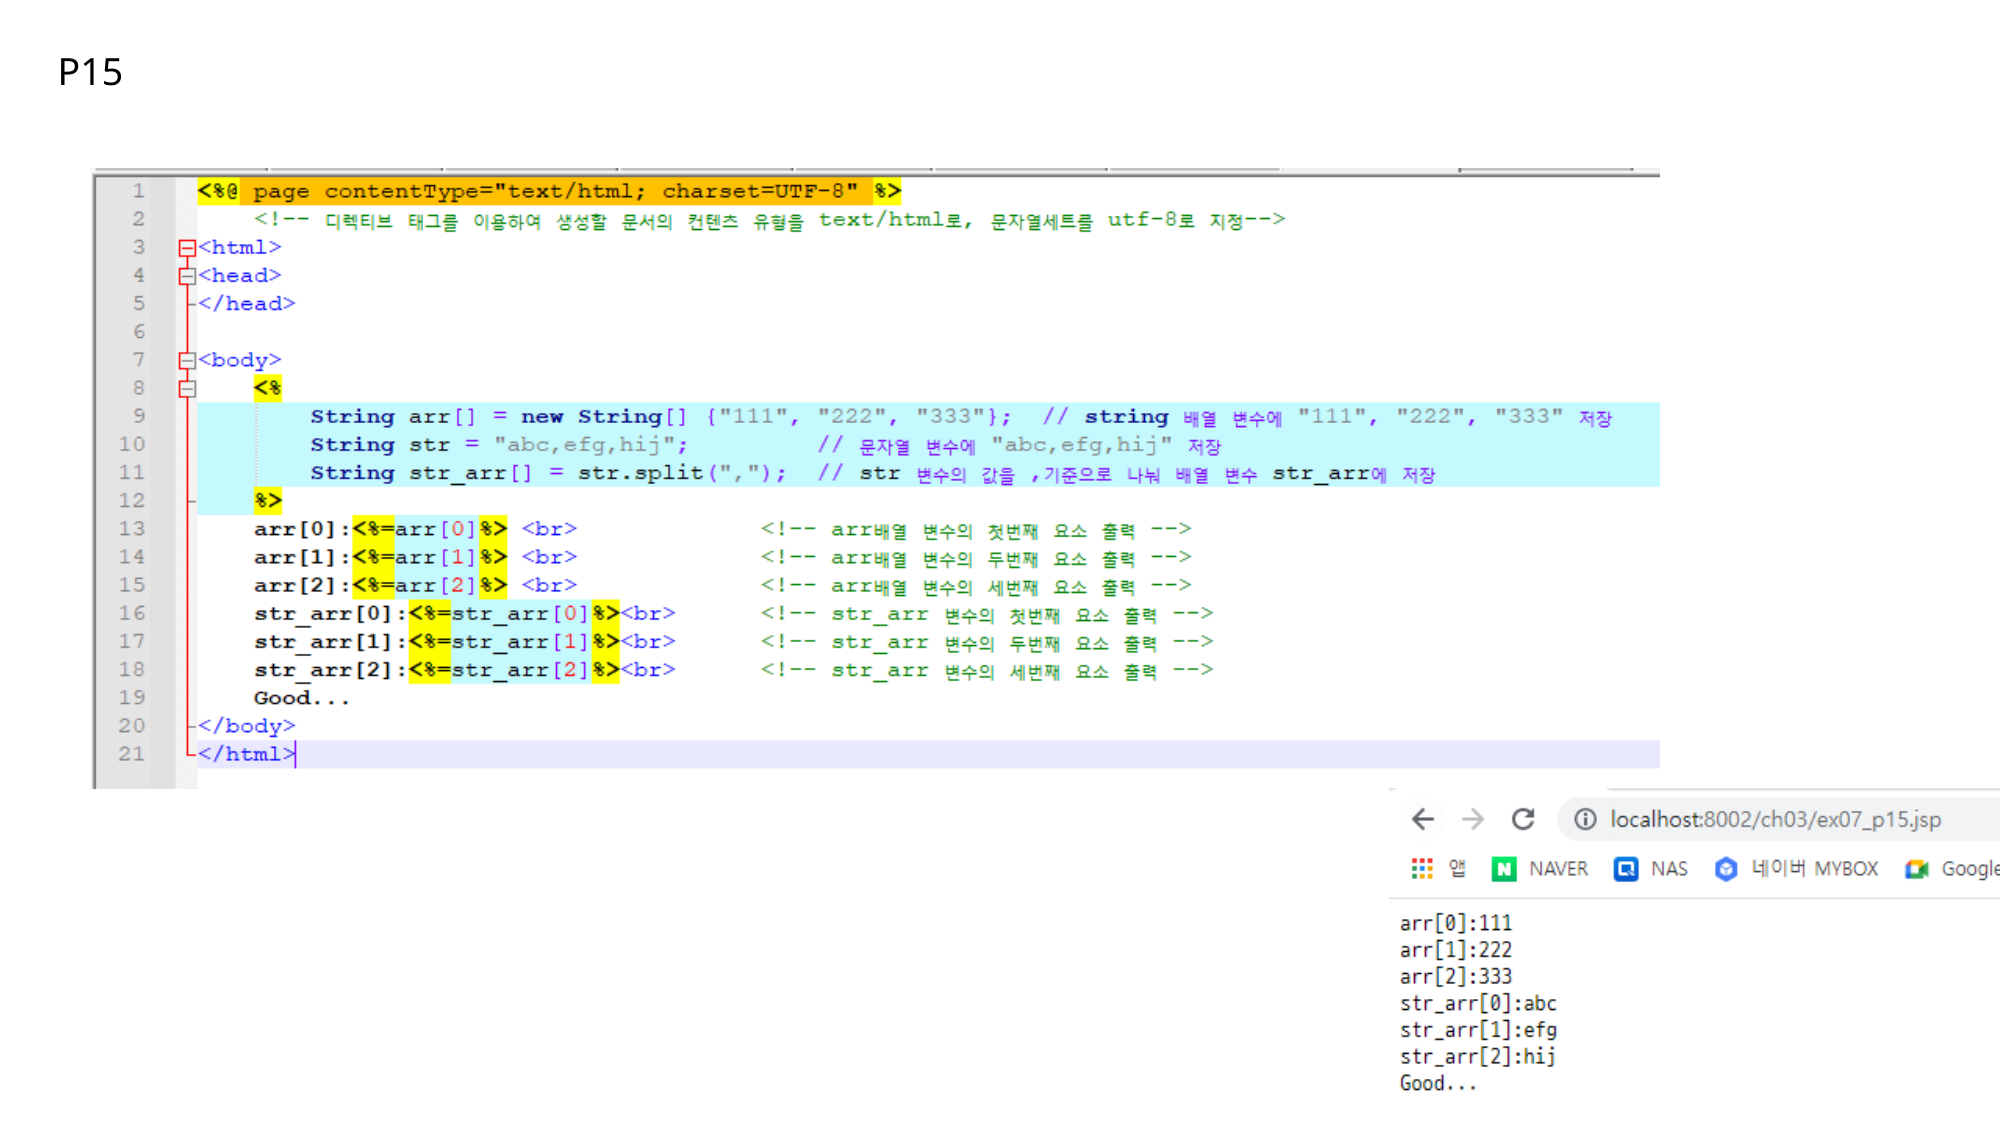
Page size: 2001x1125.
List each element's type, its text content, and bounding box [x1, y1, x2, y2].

text_box P15 [42, 40, 139, 101]
picture [90, 168, 2000, 1125]
